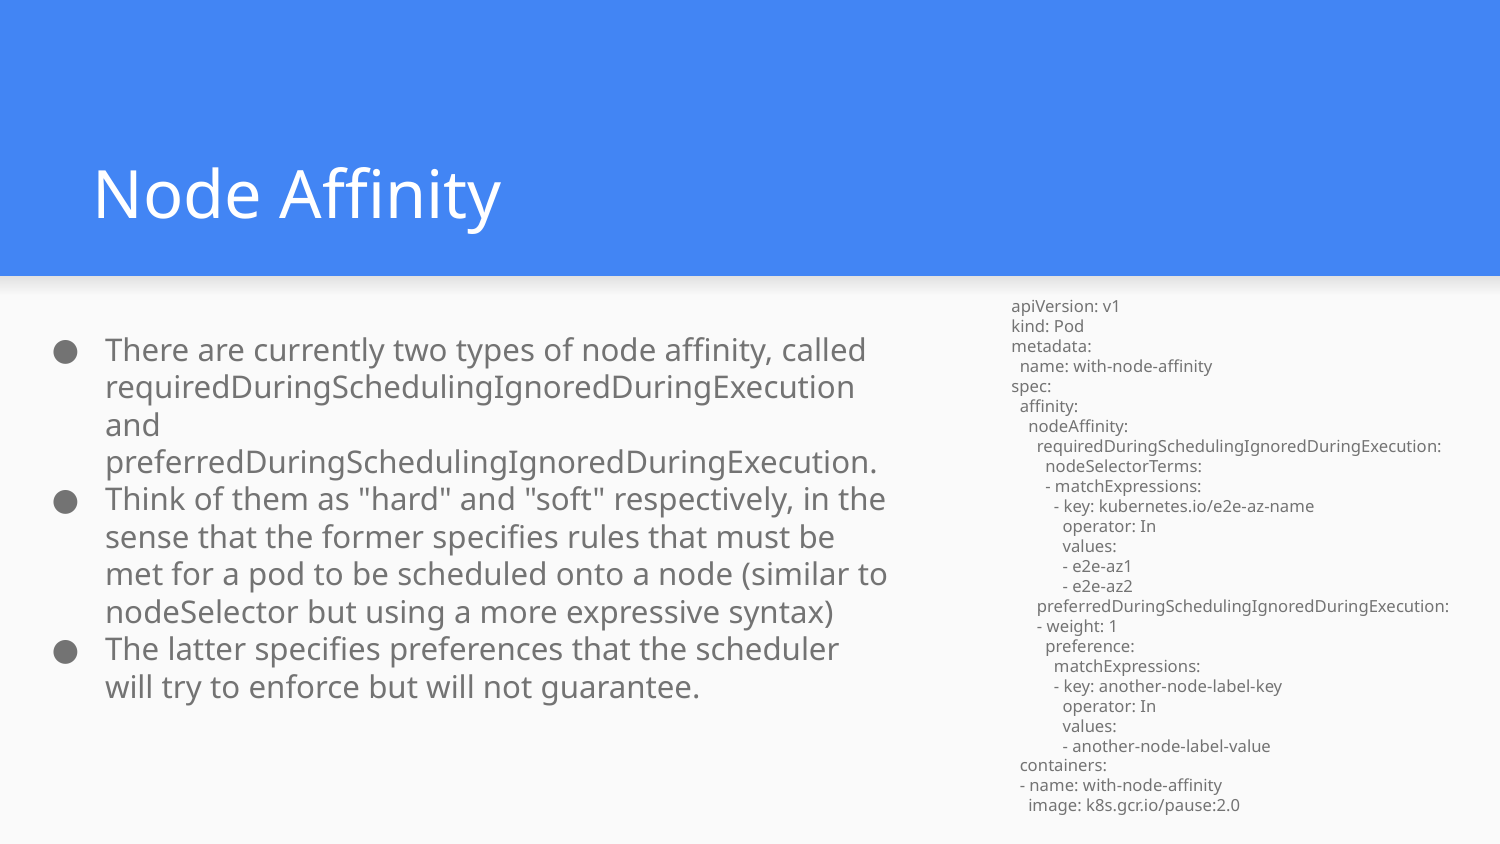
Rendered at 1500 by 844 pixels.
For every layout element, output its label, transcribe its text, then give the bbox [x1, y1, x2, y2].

title Node Affinity [77, 121, 1427, 248]
list There are currently two types of node affinity, called requiredDuringSchedulingIgnoredDuringExecution and preferredDuringSchedulingIgnoredDuringExecution. Think of them as "hard" and "soft" respectively, in the sense that the former specifies rules that must be met for a pod to be scheduled onto a node (similar to nodeSelector but using a more expressive syntax) The latter specifies preferences that the scheduler will try to enforce but will not guarantee. [14, 314, 911, 760]
list apiVersion: v1 kind: Pod metadata: name: with-node-affinity spec: affinity: nodeAffinity: requiredDuringSchedulingIgnoredDuringExecution: nodeSelectorTerms: - matchExpressions: - key: kubernetes.io/e2e-az-name operator: In values: - e2e-az1 - e2e-az2 preferredDuringSchedulingIgnoredDuringExecution: - weight: 1 preference: matchExpressions: - key: another-node-label-key operator: In values: - another-node-label-value containers: - name: with-node-affinity image: k8s.gcr.io/pause:2.0 [996, 281, 1481, 844]
